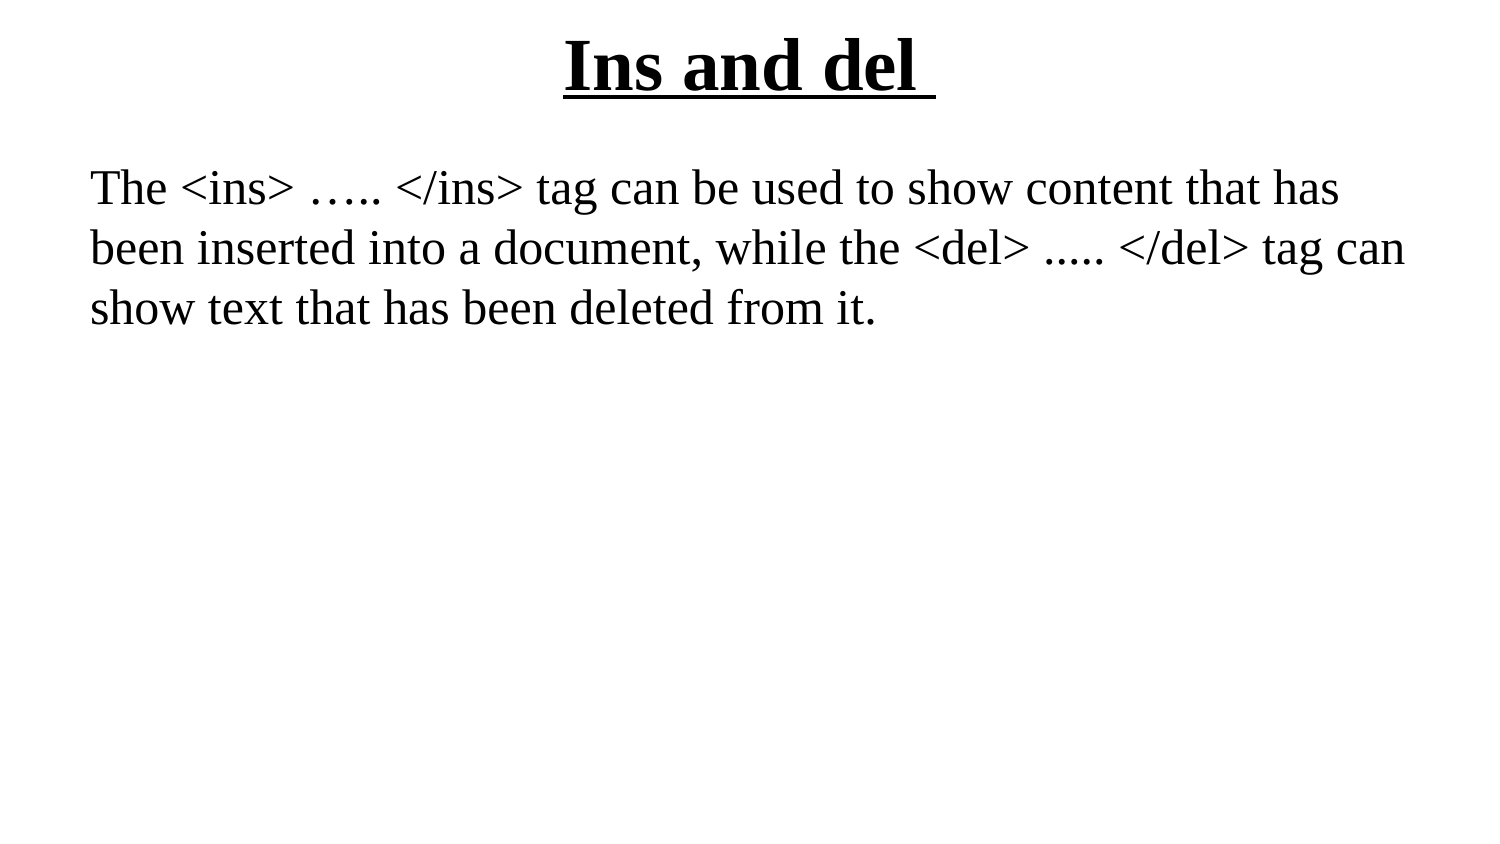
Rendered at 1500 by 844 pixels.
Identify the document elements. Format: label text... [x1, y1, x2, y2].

list The <ins> ….. </ins> tag can be used to show content that has been inserted into a document, while the <del> ..... </del> tag can show text that has been deleted from it. [75, 146, 1425, 704]
title Ins and del [75, 0, 1425, 125]
